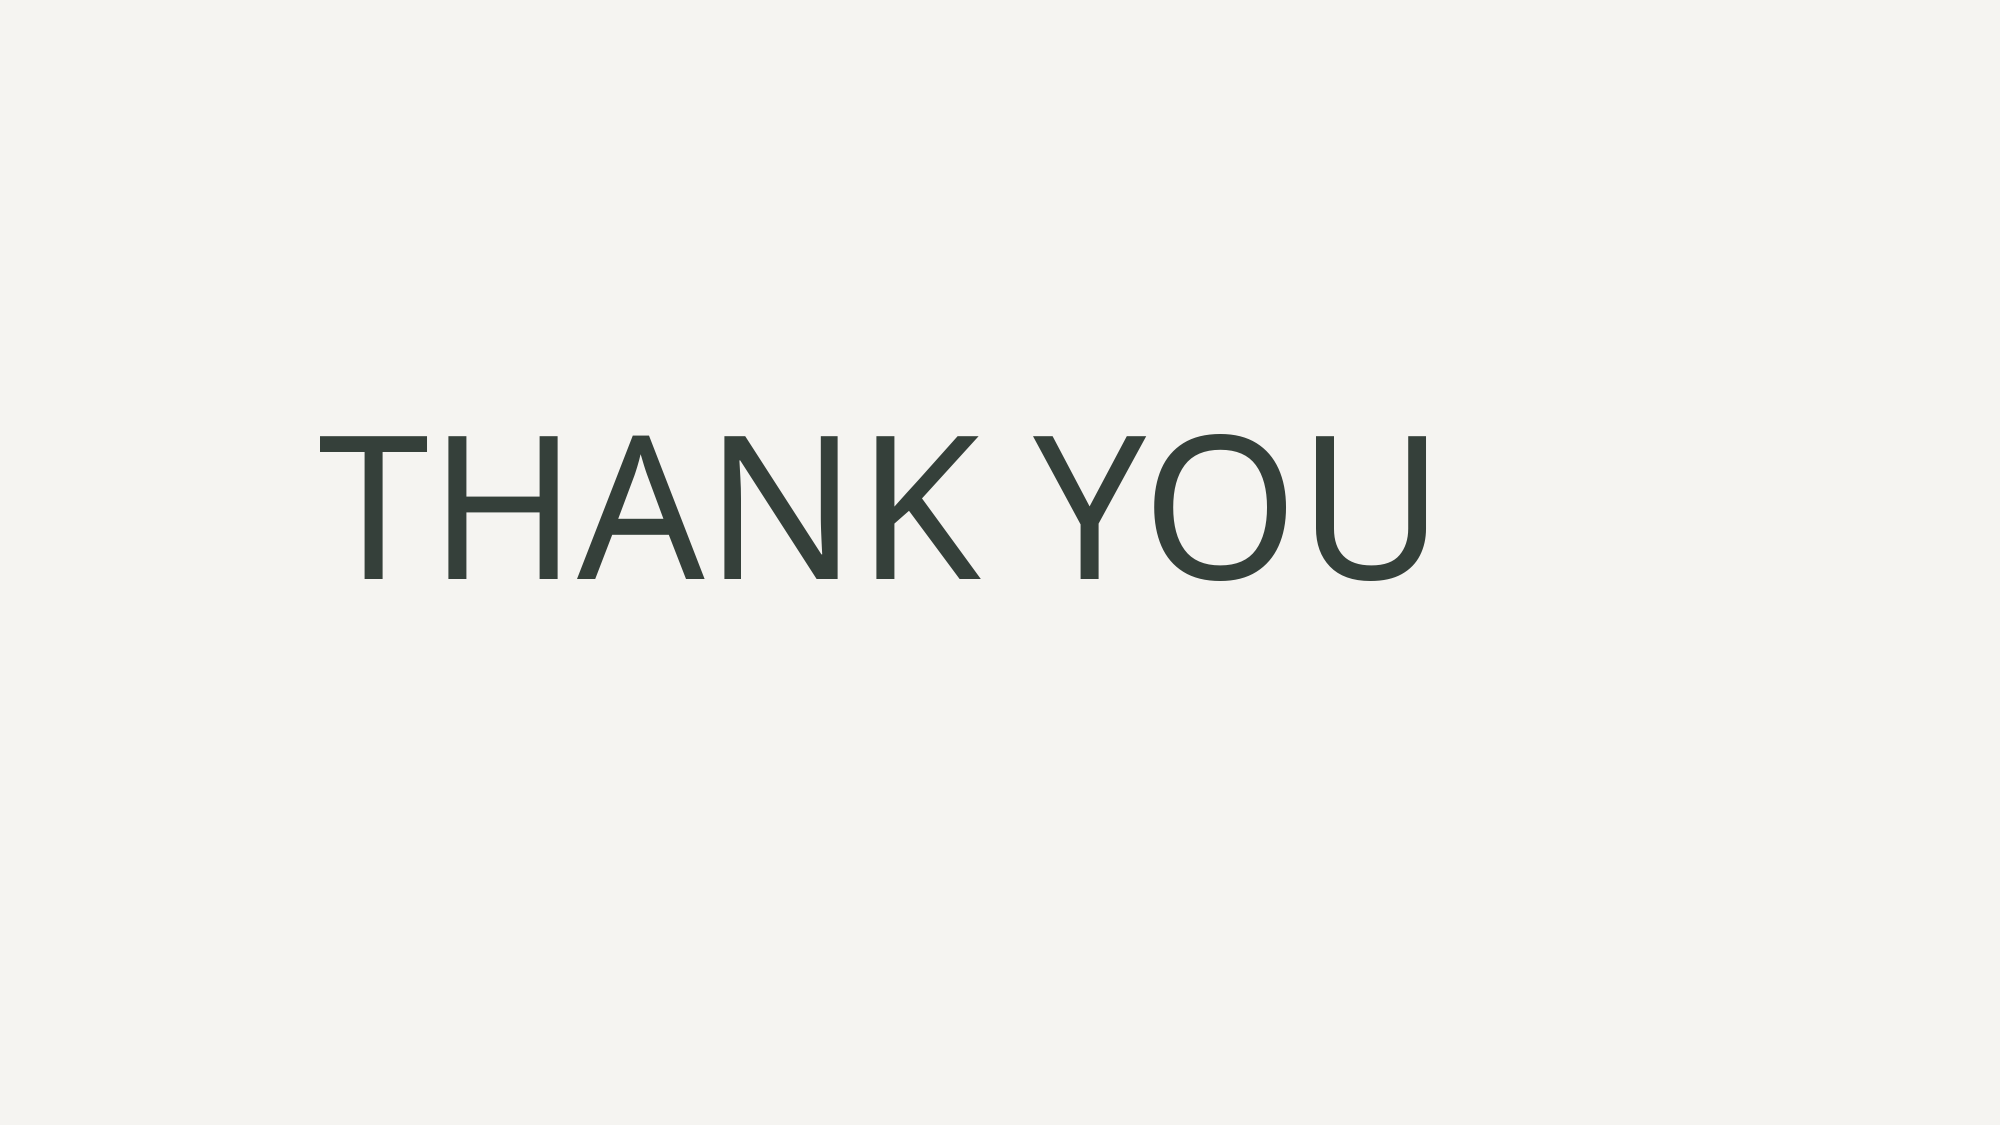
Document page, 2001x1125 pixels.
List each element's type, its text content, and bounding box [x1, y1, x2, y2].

title THANK YOU [303, 391, 2000, 628]
